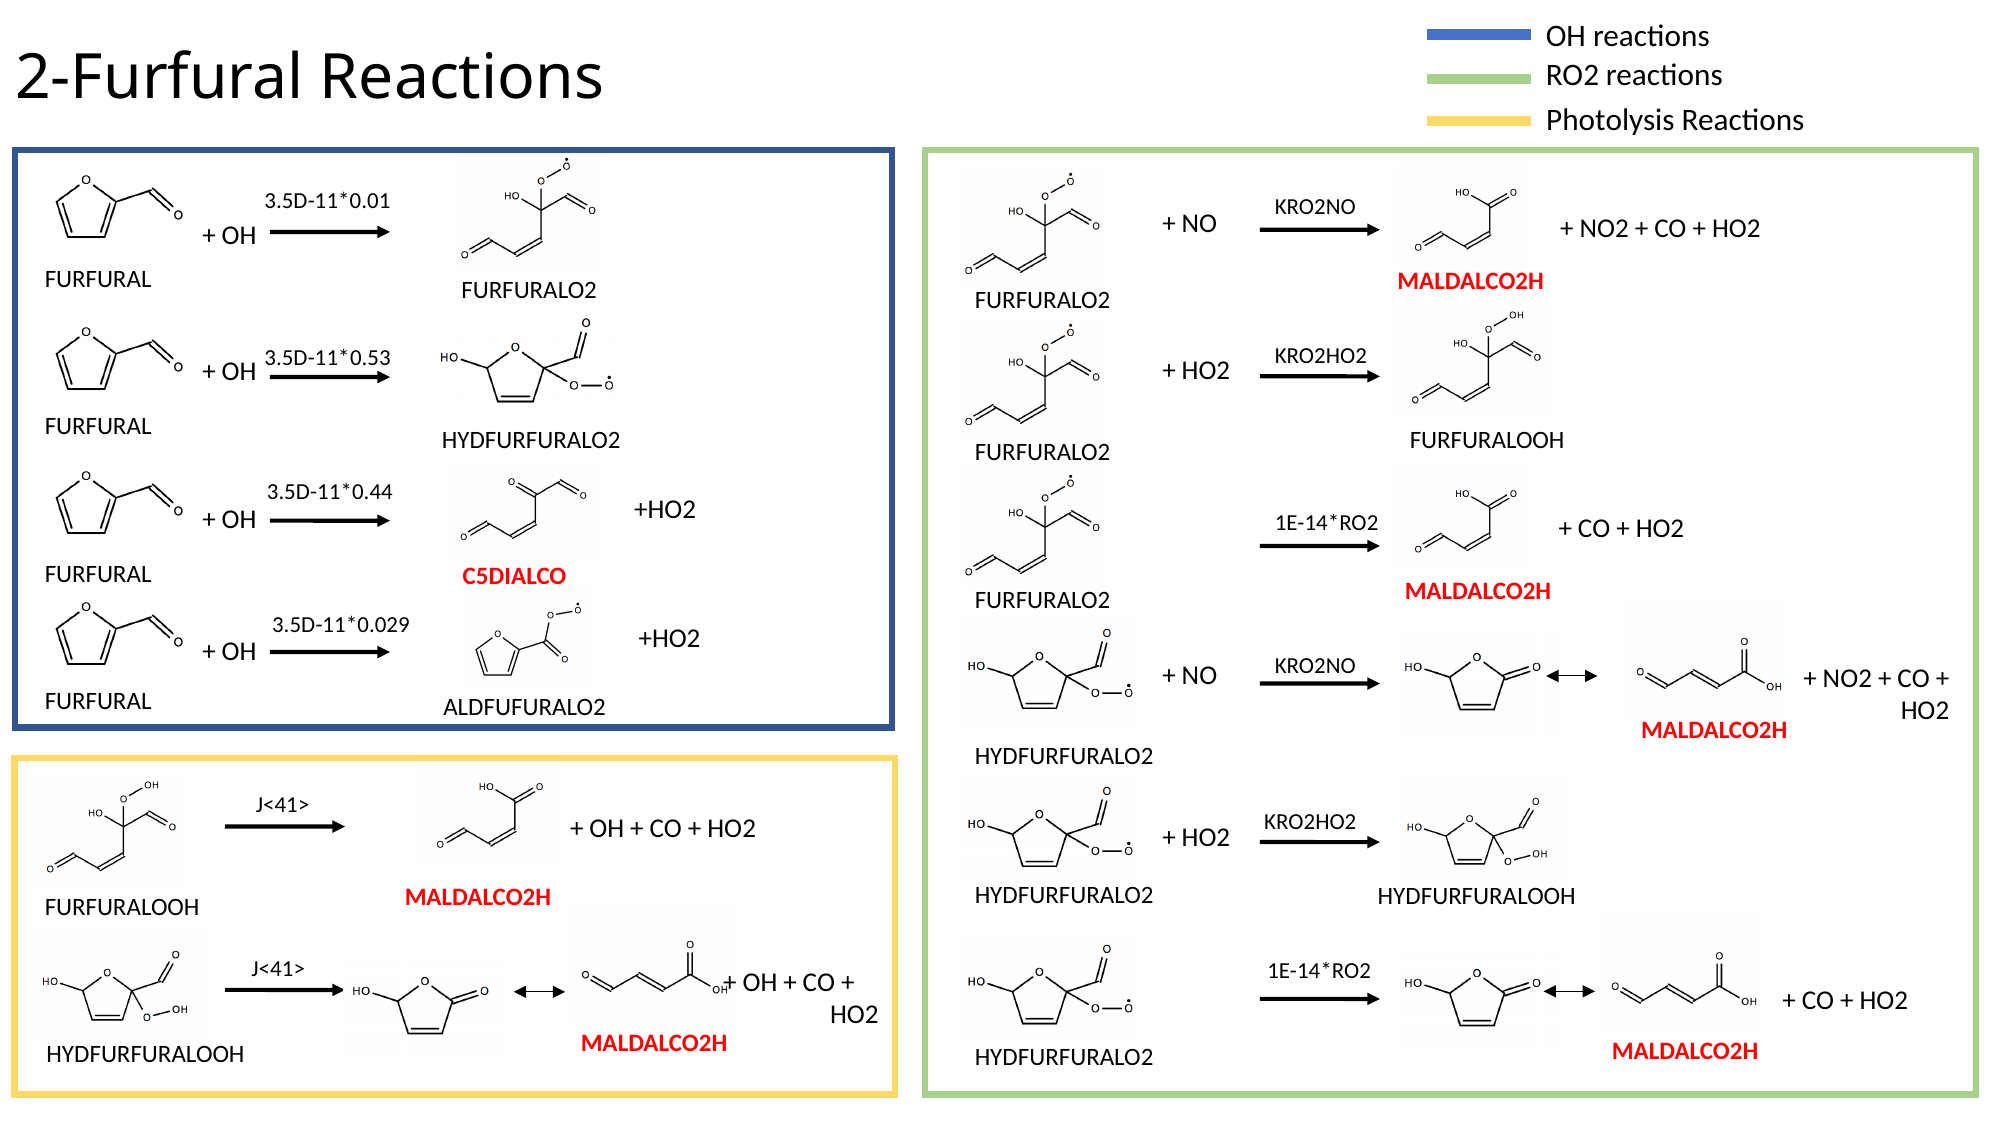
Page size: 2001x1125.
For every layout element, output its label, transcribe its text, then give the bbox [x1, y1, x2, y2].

text_box [1259, 543, 1380, 553]
text_box 3.5D-11*0.44 [252, 469, 448, 512]
picture [959, 315, 1107, 439]
text_box FURFURALOOH [1395, 416, 1603, 462]
picture [1394, 161, 1531, 269]
picture [1394, 630, 1563, 736]
text_box + OH [187, 210, 382, 258]
text_box HYDFURFURALOOH [31, 1030, 260, 1075]
text_box FURFURALOOH [30, 883, 224, 929]
picture [1394, 462, 1531, 571]
text_box KRO2HO2 [1249, 799, 1386, 842]
text_box KRO2NO [1260, 187, 1377, 227]
text_box 1E-14*RO2 [1252, 948, 1394, 991]
picture [456, 149, 603, 272]
picture [1594, 913, 1763, 1036]
text_box KRO2NO [1260, 642, 1387, 686]
picture [1394, 946, 1563, 1052]
picture [462, 586, 594, 690]
text_box FURFURALO2 [959, 576, 1147, 622]
text_box FURFURALO2 [446, 266, 637, 312]
text_box 1E-14*RO2 [1259, 500, 1394, 543]
picture [959, 466, 1107, 589]
text_box [1285, 375, 1380, 383]
picture [565, 902, 734, 1024]
picture [416, 754, 558, 868]
text_box J<41> [241, 782, 345, 825]
text_box HYDFURFURALOOH [1362, 871, 1673, 917]
text_box OH reactions [1531, 7, 1725, 47]
text_box + NO2 + CO + HO2 [1545, 202, 1806, 251]
text_box + OH + CO + HO2 [558, 802, 844, 850]
text_box + NO2 + CO + HO2 [1782, 652, 1964, 733]
text_box + HO2 [1147, 811, 1290, 860]
picture [432, 303, 623, 422]
text_box + CO + HO2 [1767, 974, 1949, 1023]
text_box [14, 757, 896, 1096]
text_box FURFURAL [30, 254, 180, 300]
text_box +HO2 [623, 613, 779, 661]
text_box HYDFURFURALO2 [427, 416, 678, 461]
picture [959, 614, 1142, 728]
text_box MALDALCO2H [390, 873, 616, 919]
text_box [14, 187, 462, 728]
text_box HYDFURFURALO2 [960, 1032, 1172, 1078]
text_box +HO2 [619, 484, 774, 532]
picture [29, 772, 187, 890]
text_box + NO [1147, 650, 1266, 698]
text_box MALDALCO2H [1390, 567, 1616, 612]
text_box + CO + HO2 [1543, 503, 1762, 551]
text_box + NO [1147, 198, 1268, 246]
text_box [224, 989, 343, 997]
text_box KRO2HO2 [1260, 332, 1394, 375]
text_box + OH [190, 625, 293, 674]
picture [1394, 302, 1552, 420]
text_box C5DIALCO [447, 552, 658, 597]
text_box + OH + CO + HO2 [707, 956, 894, 1037]
picture [1394, 777, 1566, 886]
text_box FURFURAL [30, 404, 180, 447]
text_box HYDFURFURALO2 [960, 732, 1172, 778]
text_box FURFURAL [30, 550, 183, 591]
text_box + OH [190, 346, 320, 394]
picture [29, 164, 190, 252]
text_box 3.5D-11*0.53 [249, 335, 432, 378]
text_box [594, 187, 893, 728]
text_box J<41> [236, 945, 345, 989]
text_box Photolysis Reactions [1531, 91, 1820, 144]
picture [959, 930, 1142, 1043]
text_box 2-Furfural Reactions [0, 0, 1781, 187]
text_box [1259, 992, 1380, 1006]
text_box [224, 825, 346, 833]
text_box MALDALCO2H [1597, 1026, 1774, 1072]
text_box HYDFURFURALO2 [959, 871, 1218, 916]
text_box + OH [190, 494, 293, 542]
text_box [269, 370, 390, 384]
picture [343, 954, 511, 1060]
text_box [1290, 842, 1380, 849]
text_box [1268, 227, 1380, 236]
picture [448, 460, 599, 562]
picture [29, 929, 207, 1043]
text_box [269, 225, 390, 239]
text_box FURFURALO2 [959, 427, 1147, 473]
text_box [924, 149, 1977, 1096]
text_box MALDALCO2H [1382, 256, 1608, 302]
text_box FURFURALO2 [959, 275, 1147, 321]
picture [29, 316, 190, 404]
text_box [269, 645, 390, 659]
text_box MALDALCO2H [1626, 721, 1803, 751]
picture [959, 772, 1142, 886]
text_box 3.5D-11*0.029 [257, 602, 432, 645]
text_box MALDALCO2H [565, 1024, 748, 1065]
text_box ALDFUFURALO2 [428, 683, 639, 729]
text_box 3.5D-11*0.01 [249, 187, 425, 221]
text_box RO2 reactions [1531, 47, 1738, 91]
text_box FURFURAL [30, 679, 183, 722]
picture [29, 460, 190, 548]
text_box + HO2 [1147, 344, 1285, 393]
picture [1620, 599, 1788, 721]
picture [29, 591, 190, 679]
text_box [269, 514, 390, 527]
picture [959, 164, 1107, 288]
